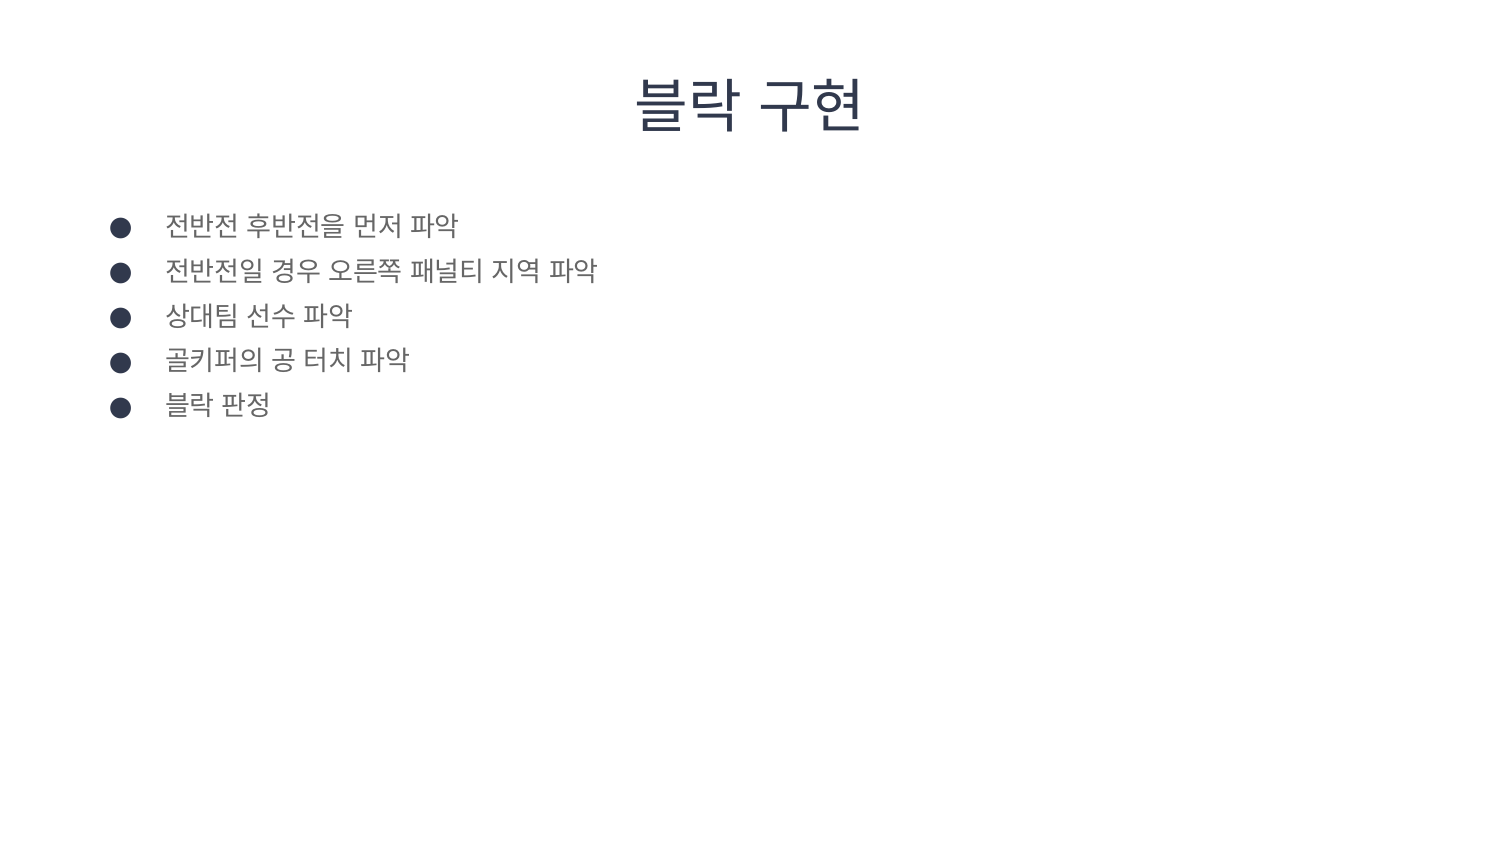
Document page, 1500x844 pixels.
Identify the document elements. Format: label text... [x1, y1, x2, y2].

list 전반전 후반전을 먼저 파악 전반전일 경우 오른쪽 패널티 지역 파악 상대팀 선수 파악 골키퍼의 공 터치 파악 블락 판정 [75, 196, 1425, 754]
title 블락 구현 [75, 33, 1425, 175]
